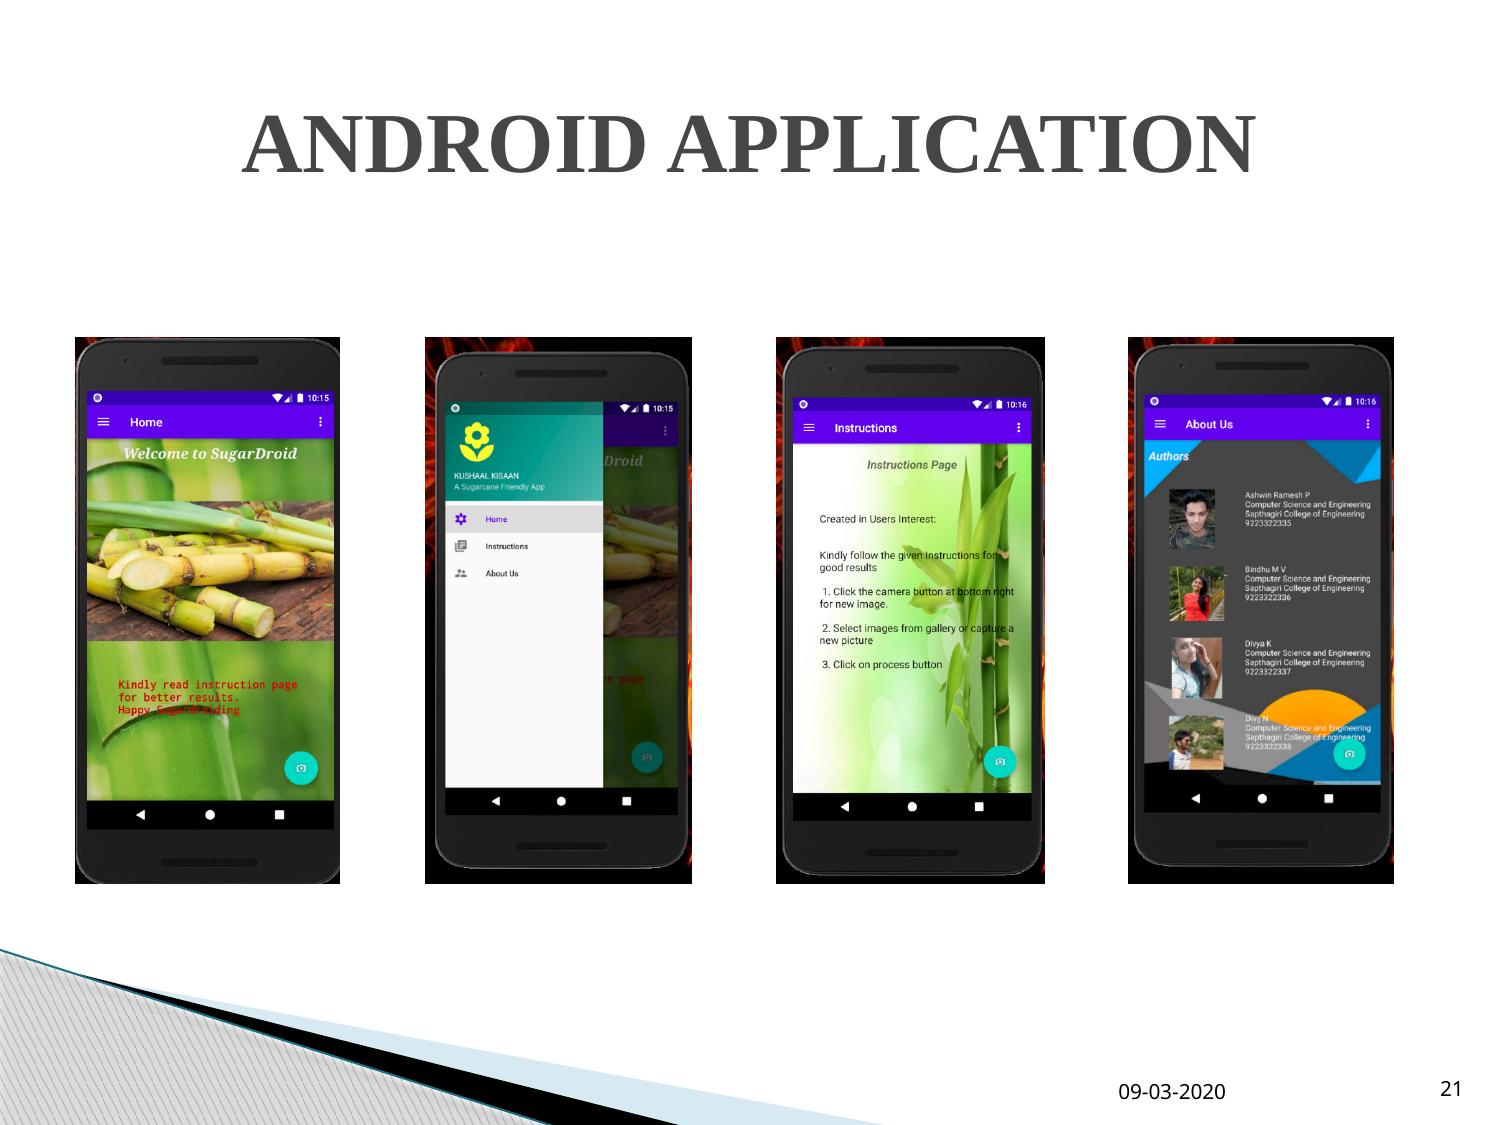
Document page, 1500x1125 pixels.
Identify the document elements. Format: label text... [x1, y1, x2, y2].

picture [776, 337, 1045, 884]
picture [1128, 337, 1394, 884]
picture [74, 337, 340, 884]
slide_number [1103, 1051, 1418, 1112]
slide_number 21 [1418, 1051, 1479, 1112]
title ANDROID APPLICATION [75, 45, 1425, 233]
picture [424, 337, 692, 884]
